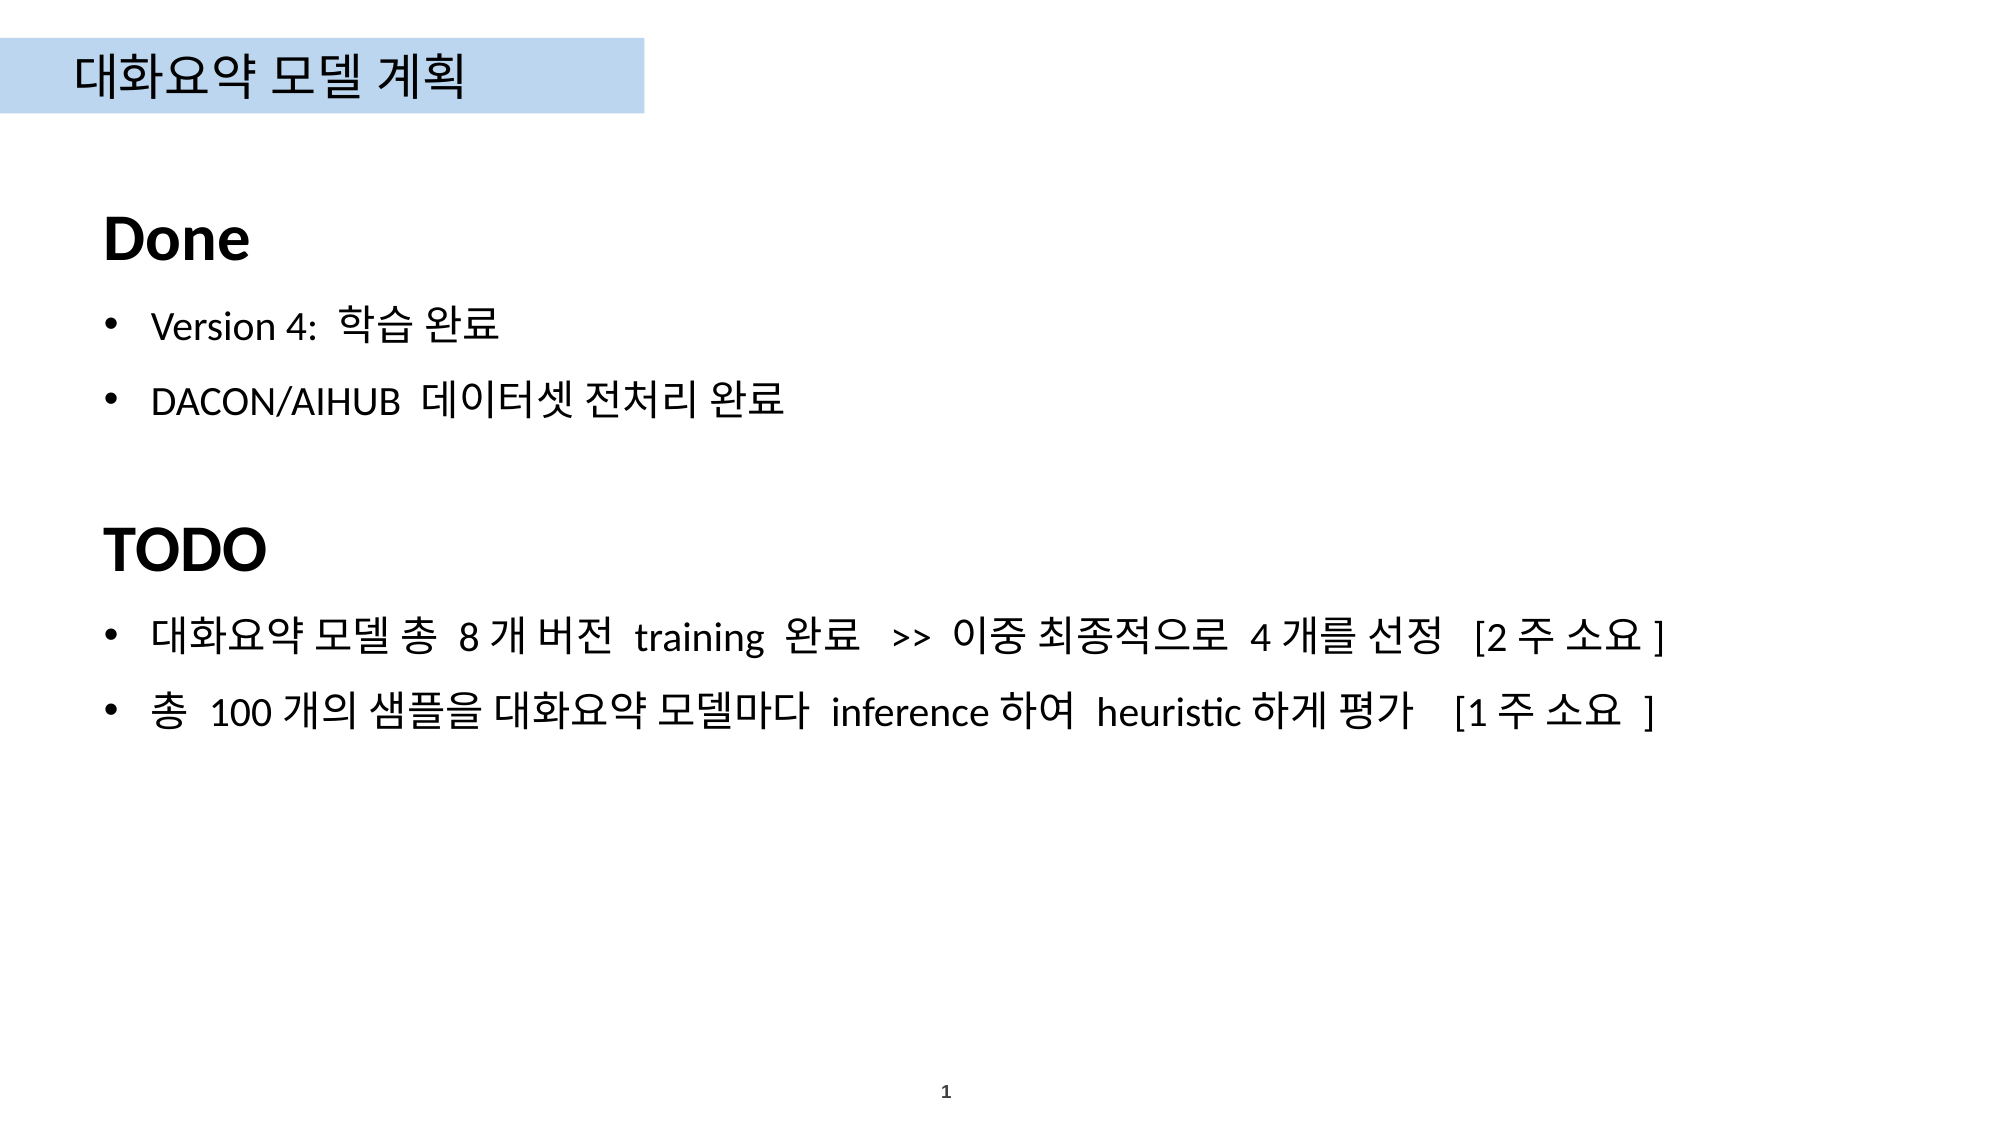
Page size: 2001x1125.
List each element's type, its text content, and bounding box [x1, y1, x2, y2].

text_box TODO 대화요약 모델 총 8개 버전 training 완료 >> 이중 최종적으로 4개를 선정 [2주 소요] 총 100개의 샘플을 대화요약 모델마다 inference하여 heuristic하게 평가 [1주 소요 ] [88, 497, 1912, 743]
text_box 대화요약 모델 계획 [58, 37, 1214, 113]
text_box 1 [576, 1072, 1316, 1111]
text_box Done Version 4: 학습 완료 DACON/AIHUB 데이터셋 전처리 완료 [88, 186, 1912, 431]
text_box [0, 37, 645, 114]
